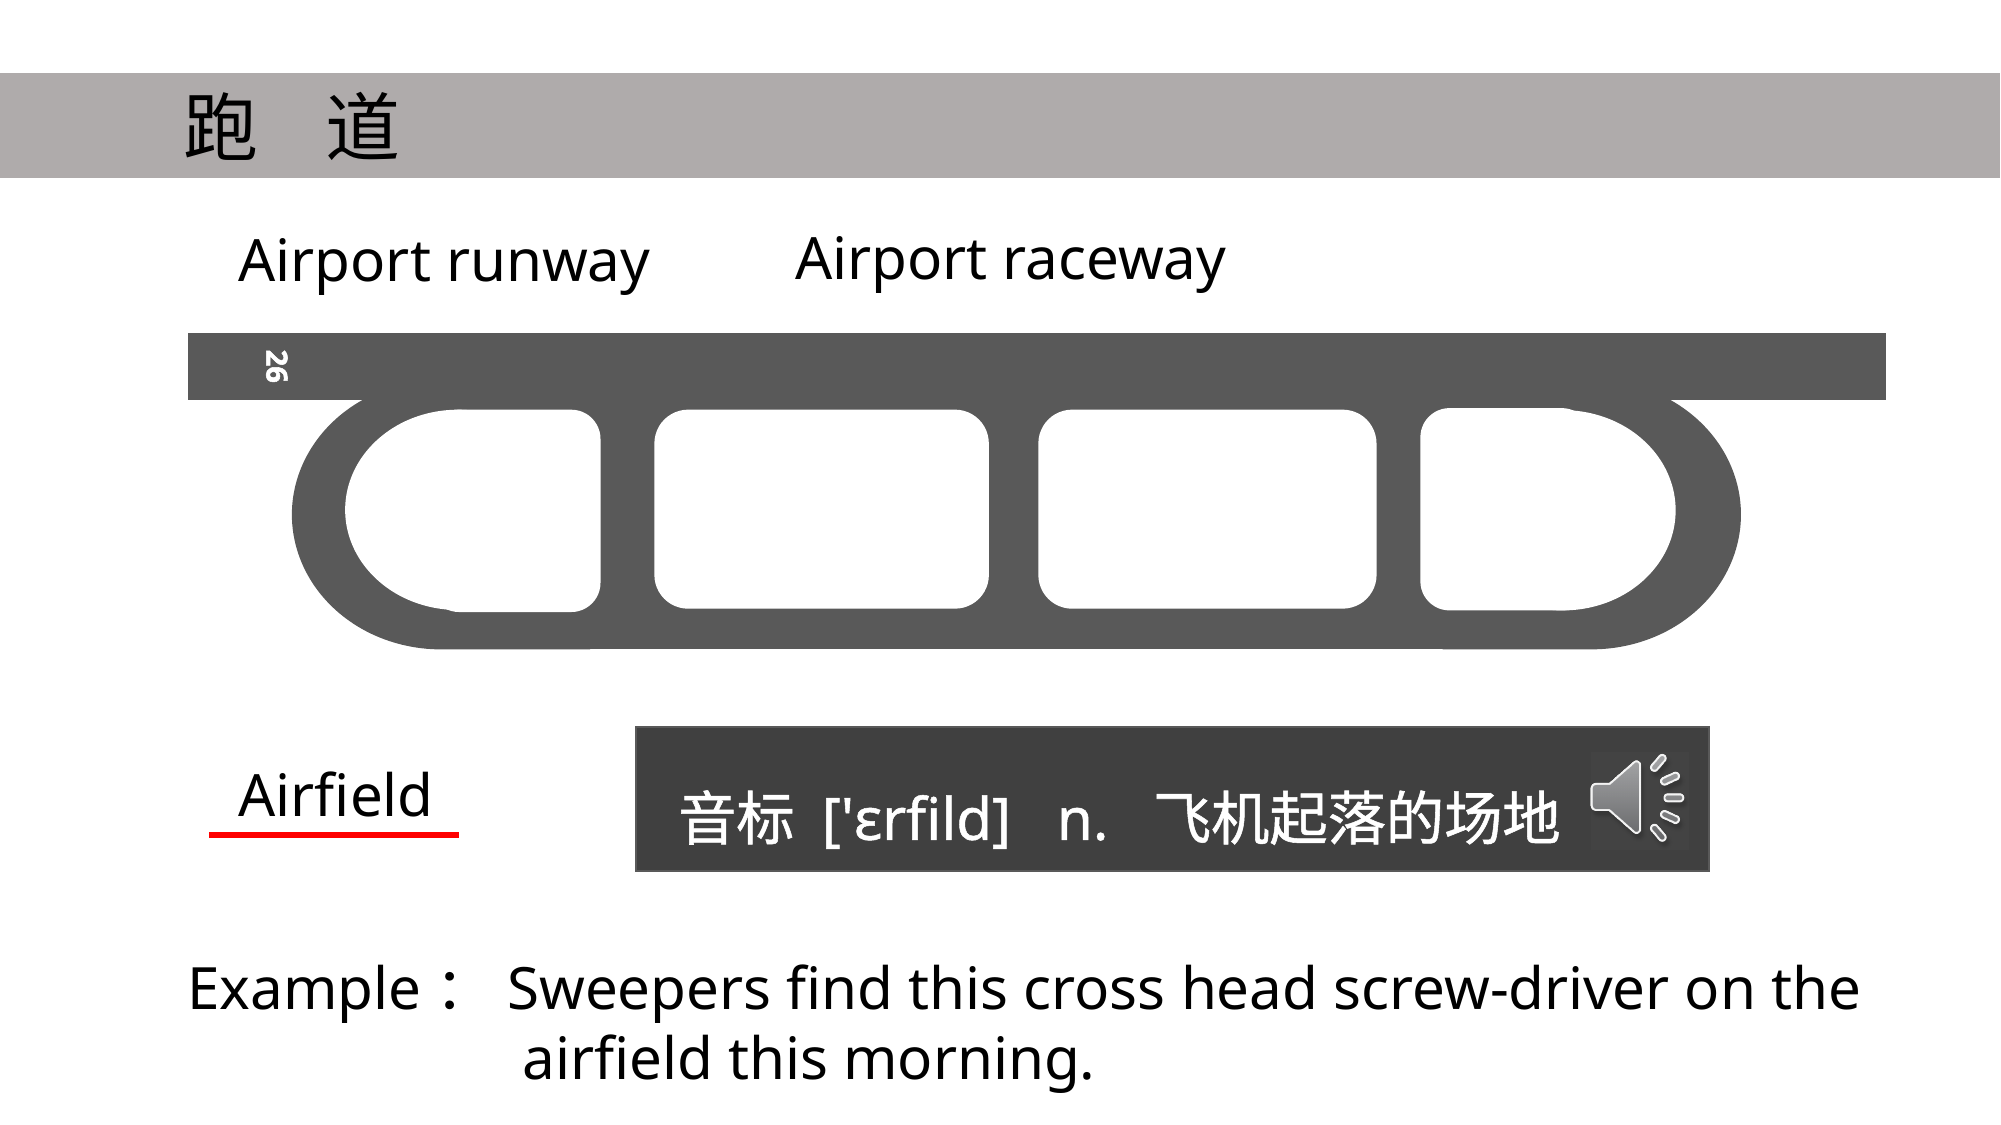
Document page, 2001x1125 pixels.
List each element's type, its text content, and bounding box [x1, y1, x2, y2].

text_box 音标 ['ɛrfild] n. 飞机起落的场地 [635, 726, 1710, 872]
text_box Airport runway [223, 216, 812, 301]
text_box Airport raceway [780, 214, 1368, 299]
text_box 跑 道 [0, 73, 2000, 178]
picture [1589, 750, 1690, 851]
text_box Example：Sweepers find this cross head screw-driver on the airfield this morning. [172, 943, 1940, 1099]
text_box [188, 333, 1886, 649]
text_box Airfield [223, 750, 635, 836]
